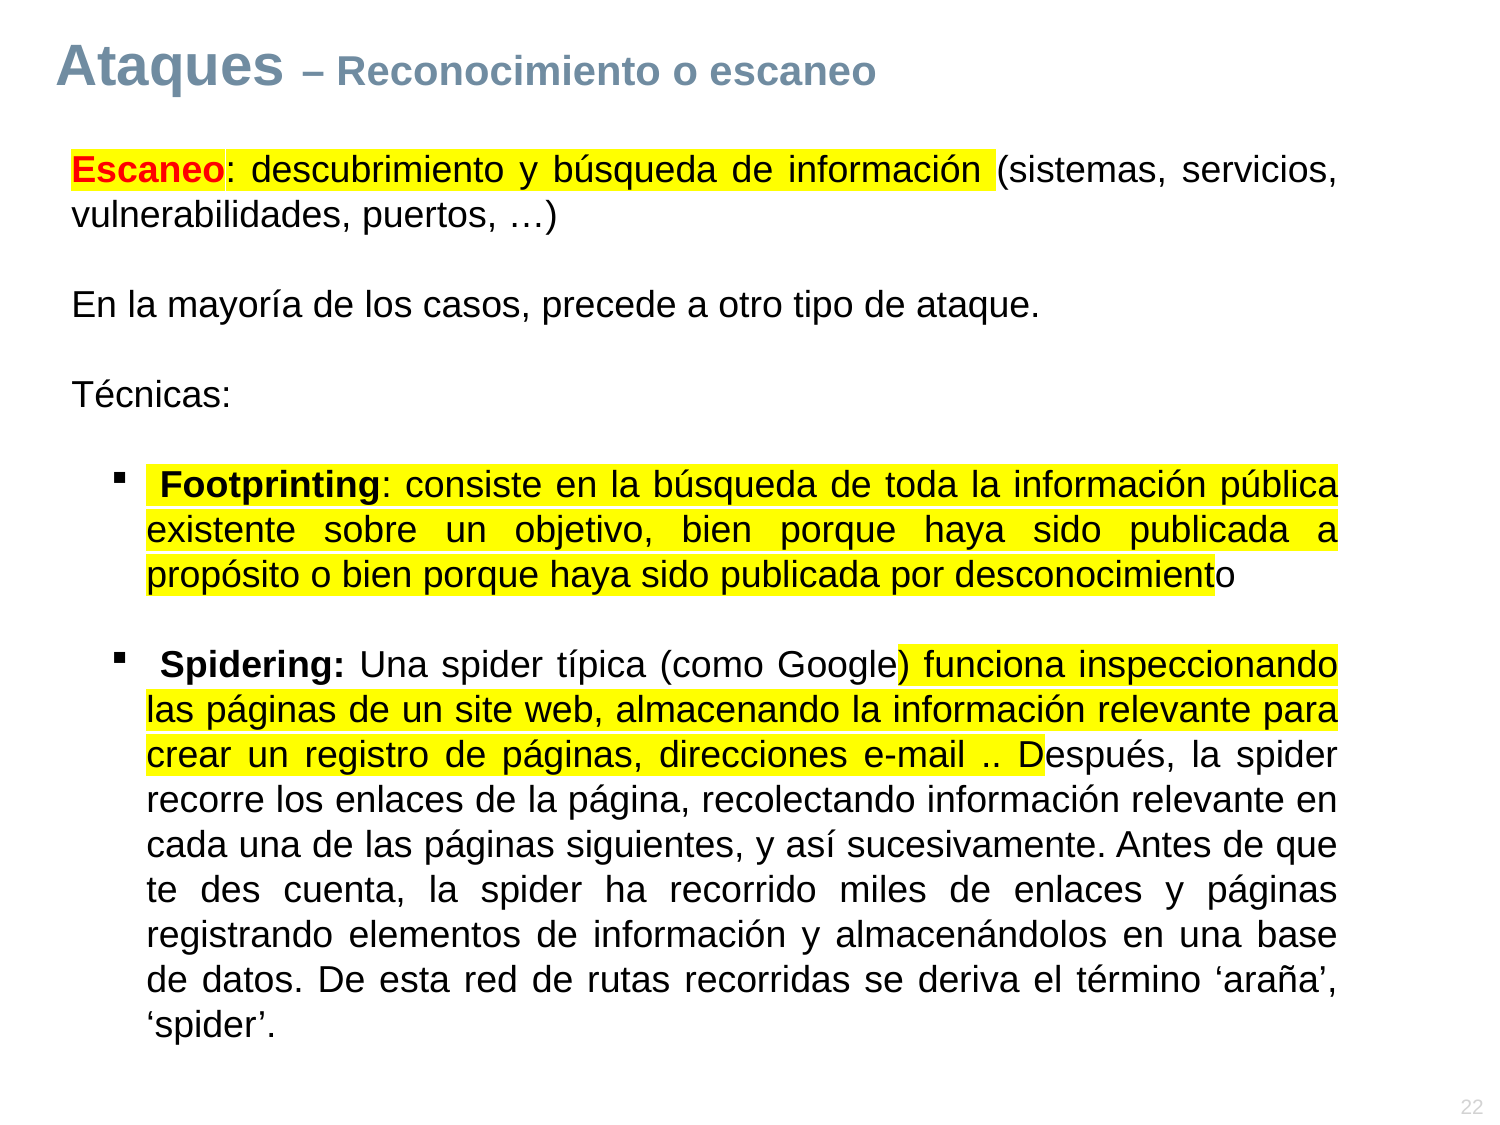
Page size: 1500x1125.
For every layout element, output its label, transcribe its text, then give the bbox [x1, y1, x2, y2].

title Ataques – Reconocimiento o escaneo [41, 20, 1379, 105]
text_box Escaneo: descubrimiento y búsqueda de información (sistemas, servicios, vulnerabilidades, puertos, …) En la mayoría de los casos, precede a otro tipo de ataque. Técnicas: Footprinting: consiste en la búsqueda de toda la información pública existente sobre un objetivo, bien porque haya sido publicada a propósito o bien porque haya sido publicada por desconocimiento Spidering: Una spider típica (como Google) funciona inspeccionando las páginas de un site web, almacenando la información relevante para crear un registro de páginas, direcciones e-mail .. Después, la spider recorre los enlaces de la página, recolectando información relevante en cada una de las páginas siguientes, y así sucesivamente. Antes de que te des cuenta, la spider ha recorrido miles de enlaces y páginas registrando elementos de información y almacenándolos en una base de datos. De esta red de rutas recorridas se deriva el término ‘araña’, ‘spider’. [56, 137, 1353, 1125]
